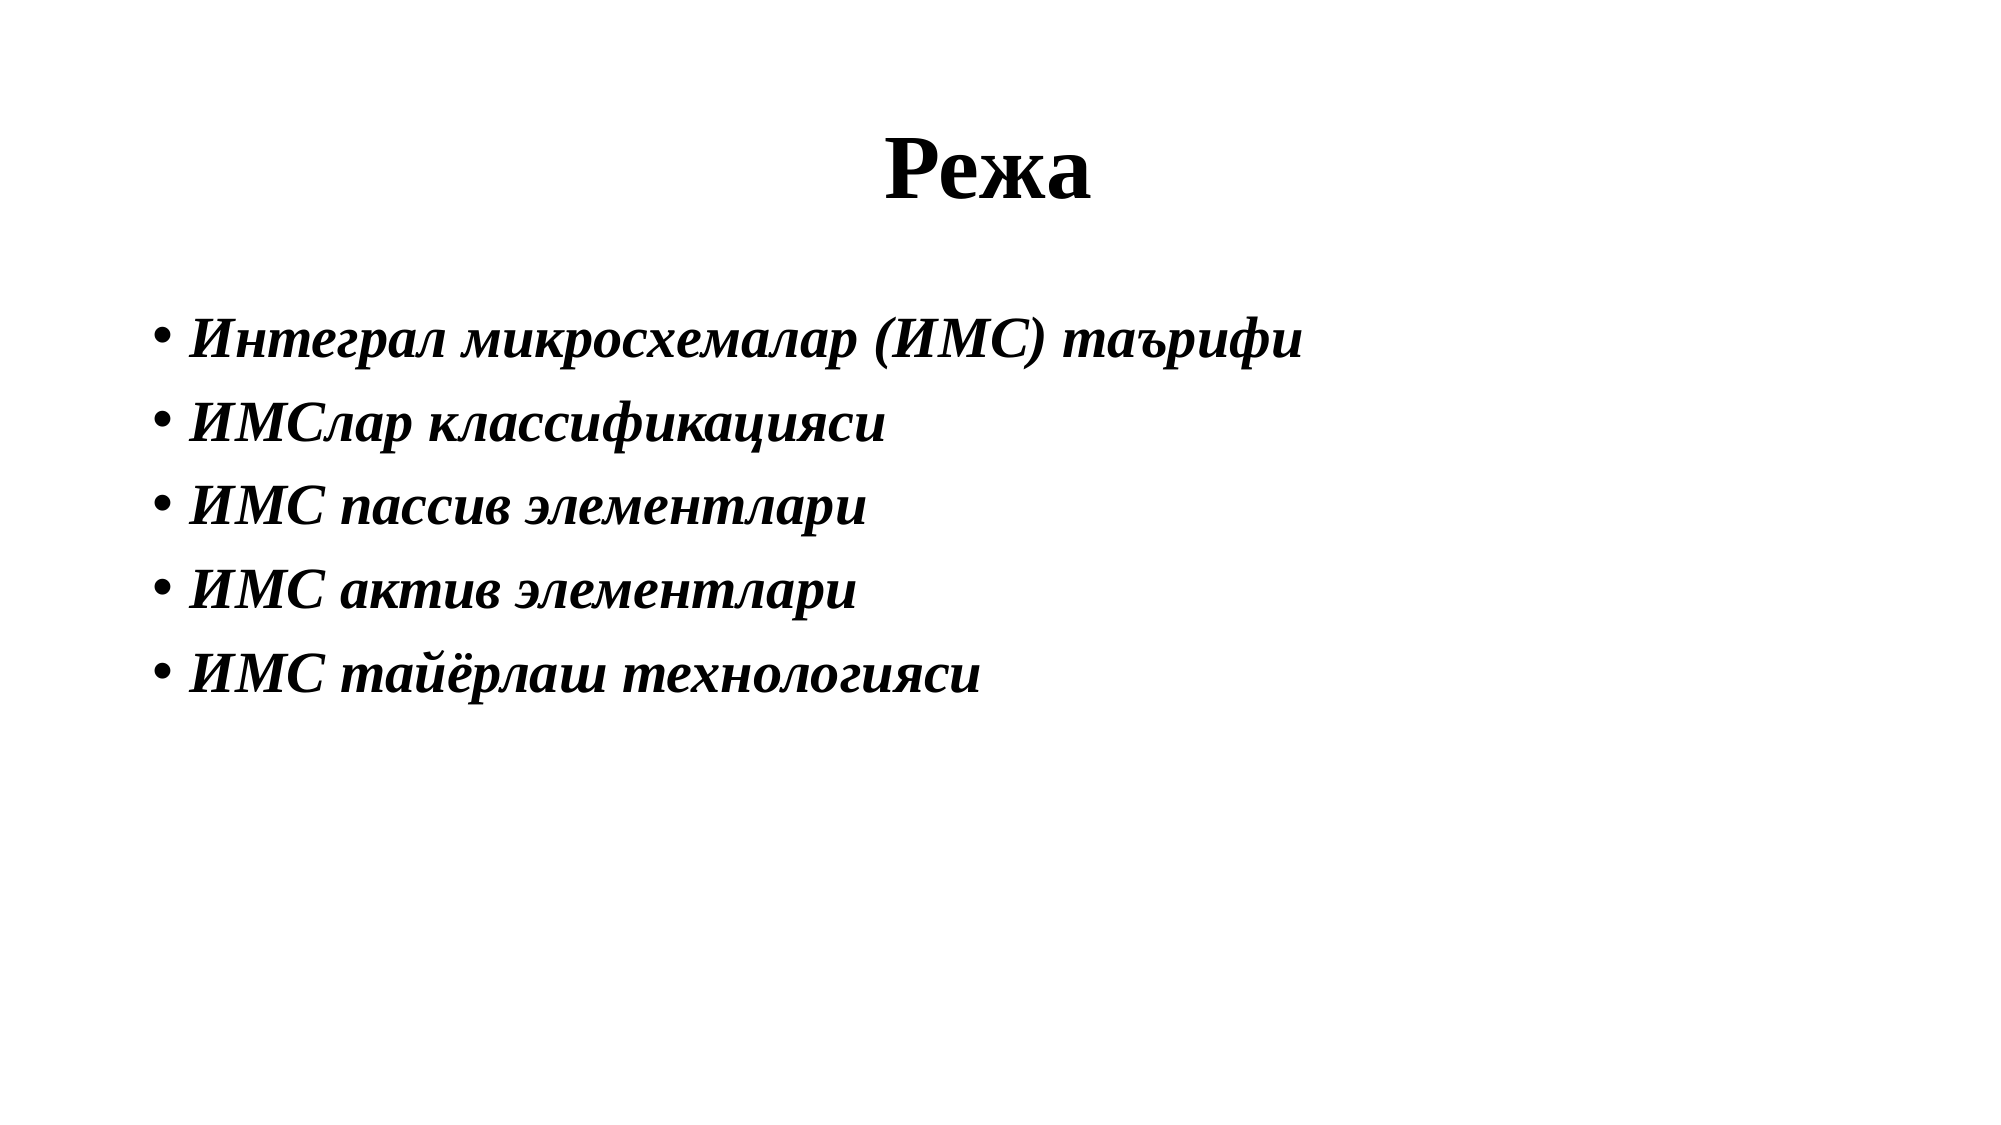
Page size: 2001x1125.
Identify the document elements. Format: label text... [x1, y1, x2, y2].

title Режа [137, 59, 1863, 278]
list Интеграл микросхемалар (ИМС) таърифи ИМСлар классификацияси ИМС пассив элементлари ИМС актив элементлари ИМС тайёрлаш технологияси [137, 299, 1863, 1014]
